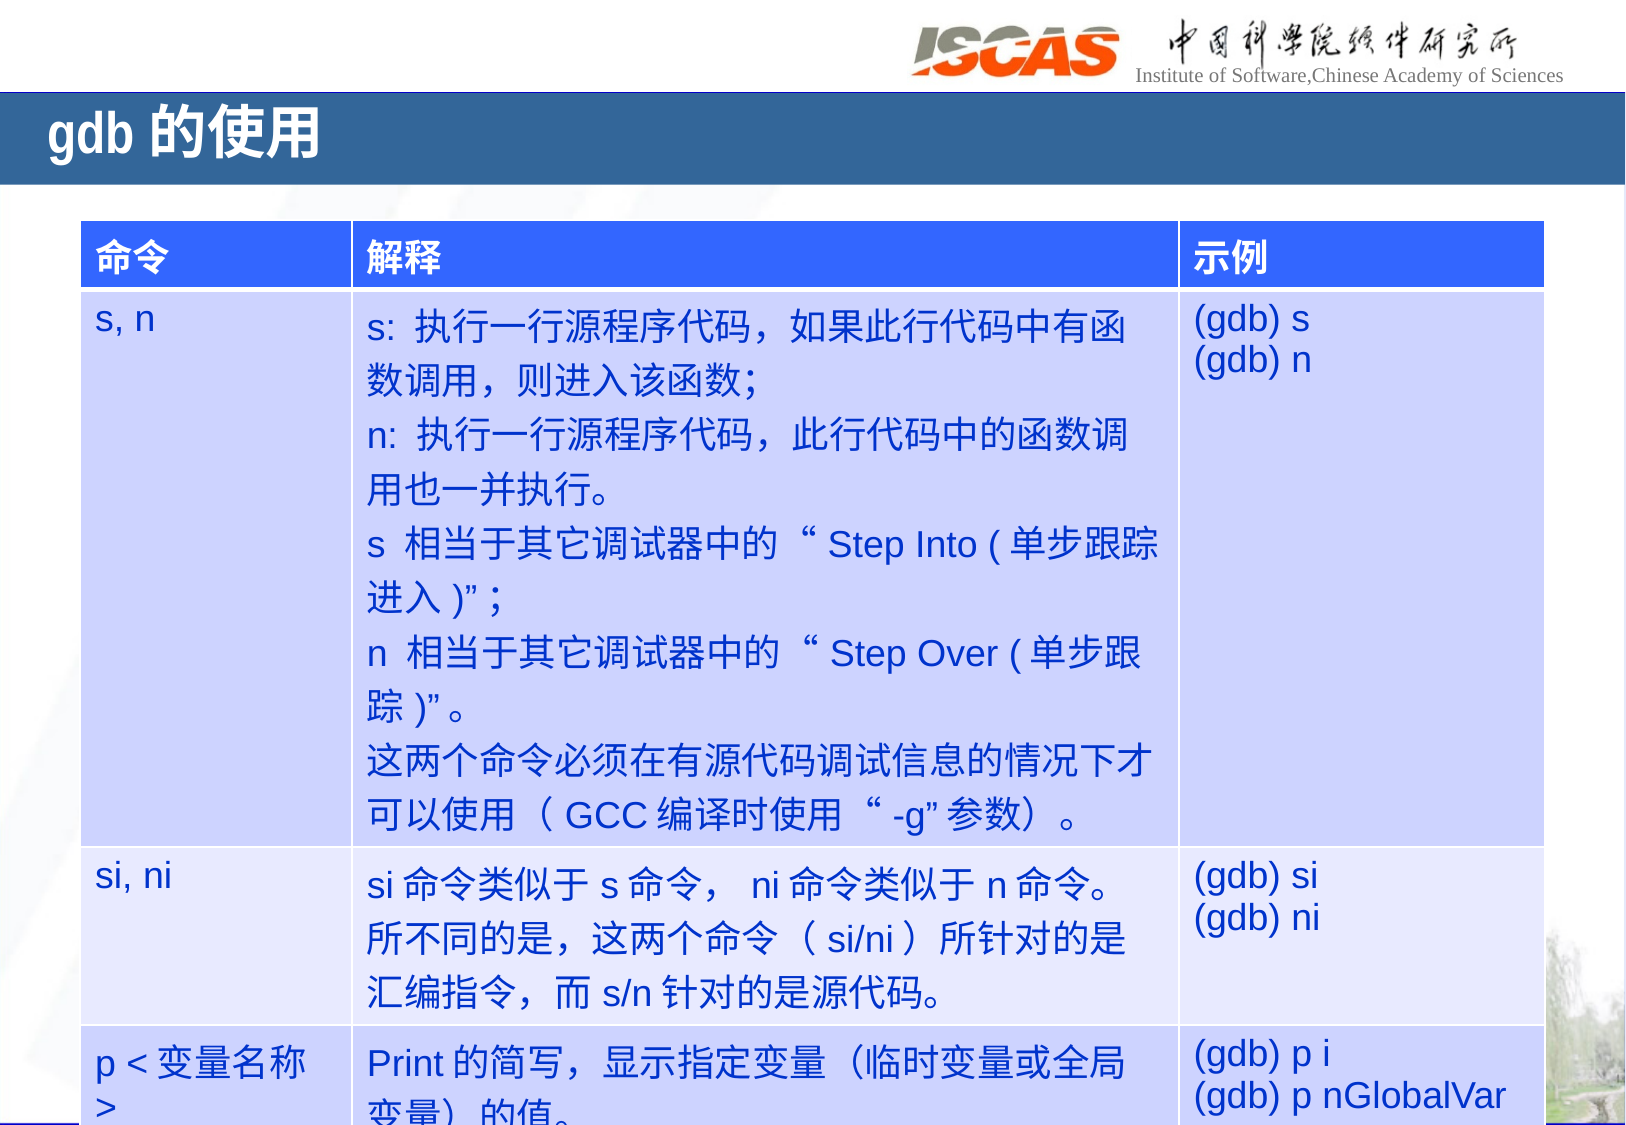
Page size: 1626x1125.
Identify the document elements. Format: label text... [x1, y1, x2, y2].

table_cell (gdb) p i (gdb) p nGlobalVar [1180, 1026, 1544, 1125]
table_cell p <变量名称> [81, 1026, 351, 1125]
table_cell si, ni [81, 848, 351, 1024]
table_header 示例 [1180, 221, 1544, 287]
table_cell (gdb) si (gdb) ni [1180, 848, 1544, 1024]
table_cell Print的简写，显示指定变量（临时变量或全局变量）的值。 [353, 1026, 1178, 1125]
table_cell s: 执行一行源程序代码，如果此行代码中有函数调用，则进入该函数； n: 执行一行源程序代码，此行代码中的函数调用也一并执行。 s 相当于其它调试器中的“Step Into (单步跟踪进入)”； n 相当于其它调试器中的“Step Over (单步跟踪)”。 这两个命令必须在有源代码调试信息的情况下才可以使用（GCC编译时使用“-g”参数）。 [353, 292, 1178, 846]
table_header 解释 [353, 221, 1178, 287]
table_cell si命令类似于s命令，ni命令类似于n命令。所不同的是，这两个命令（si/ni）所针对的是汇编指令，而s/n针对的是源代码。 [353, 848, 1178, 1024]
title gdb的使用 [0, 93, 1625, 185]
table_header 命令 [81, 221, 351, 287]
picture [0, 92, 1626, 1125]
table_cell s, n [81, 292, 351, 846]
table_cell (gdb) s (gdb) n [1180, 292, 1544, 846]
picture [907, 18, 1132, 87]
picture [1166, 15, 1519, 71]
